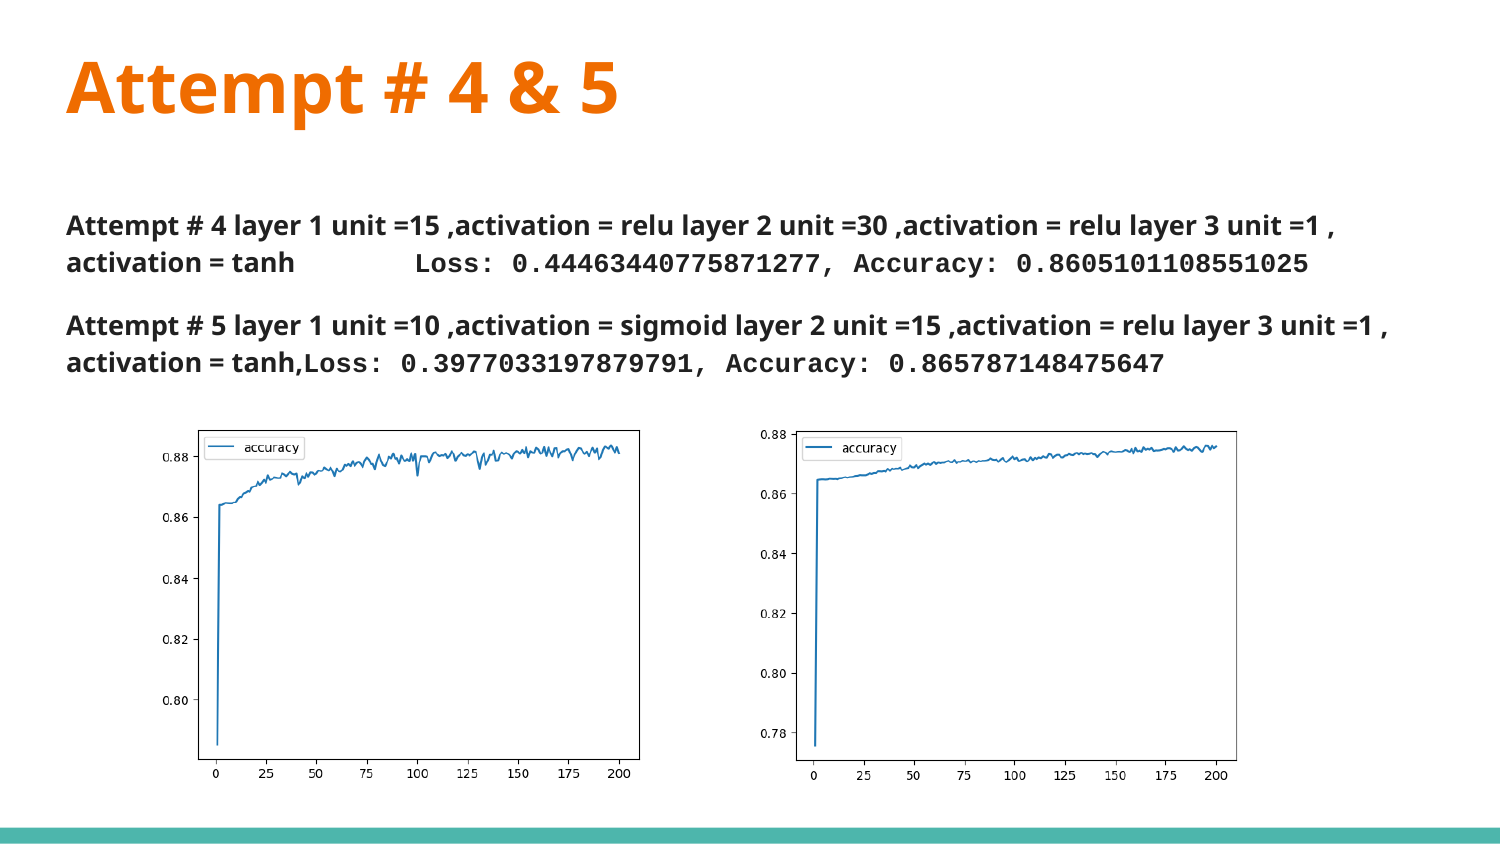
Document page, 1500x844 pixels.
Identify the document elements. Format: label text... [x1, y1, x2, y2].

list Attempt # 4 layer 1 unit =15 ,activation = relu layer 2 unit =30 ,activation = relu layer 3 unit =1 , activation = tanh Loss: 0.44463440775871277, Accuracy: 0.8605101108551025 Attempt # 5 layer 1 unit =10 ,activation = sigmoid layer 2 unit =15 ,activation = relu layer 3 unit =1 , activation = tanh,Loss: 0.3977033197879791, Accuracy: 0.865787148475647 [51, 131, 1449, 713]
title Attempt # 4 & 5 [51, 27, 1449, 131]
picture [749, 420, 1244, 790]
picture [152, 421, 647, 789]
